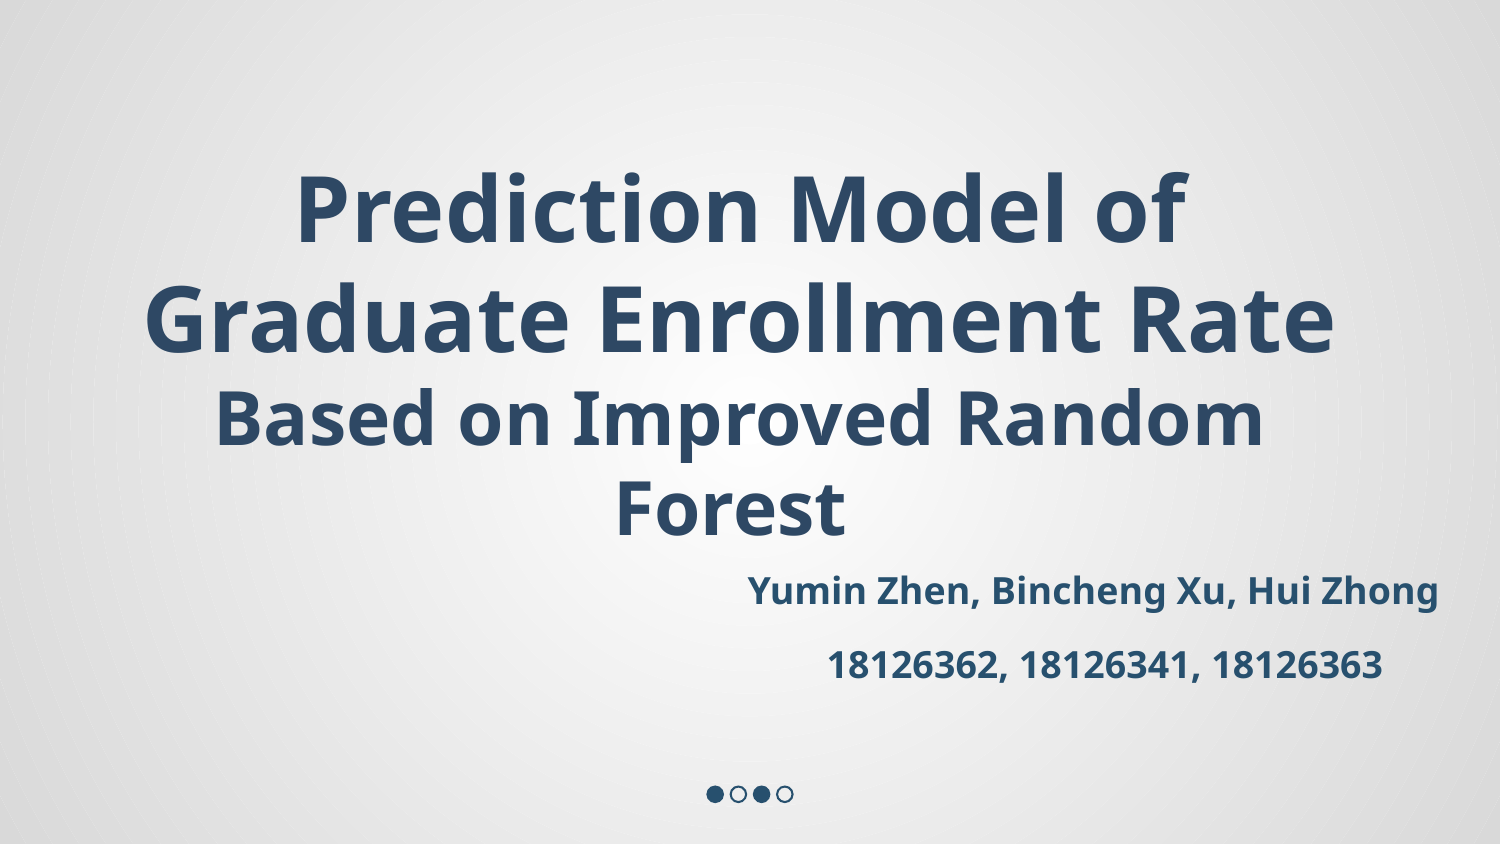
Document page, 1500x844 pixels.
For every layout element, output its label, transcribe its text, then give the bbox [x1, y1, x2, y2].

text_box Yumin Zhen, Bincheng Xu, Hui Zhong [732, 559, 1456, 620]
text_box 18126362, 18126341, 18126363 [811, 633, 1399, 694]
text_box Prediction Model of Graduate Enrollment Rate Based on Improved Random Forest [113, 143, 1367, 559]
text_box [707, 786, 793, 803]
